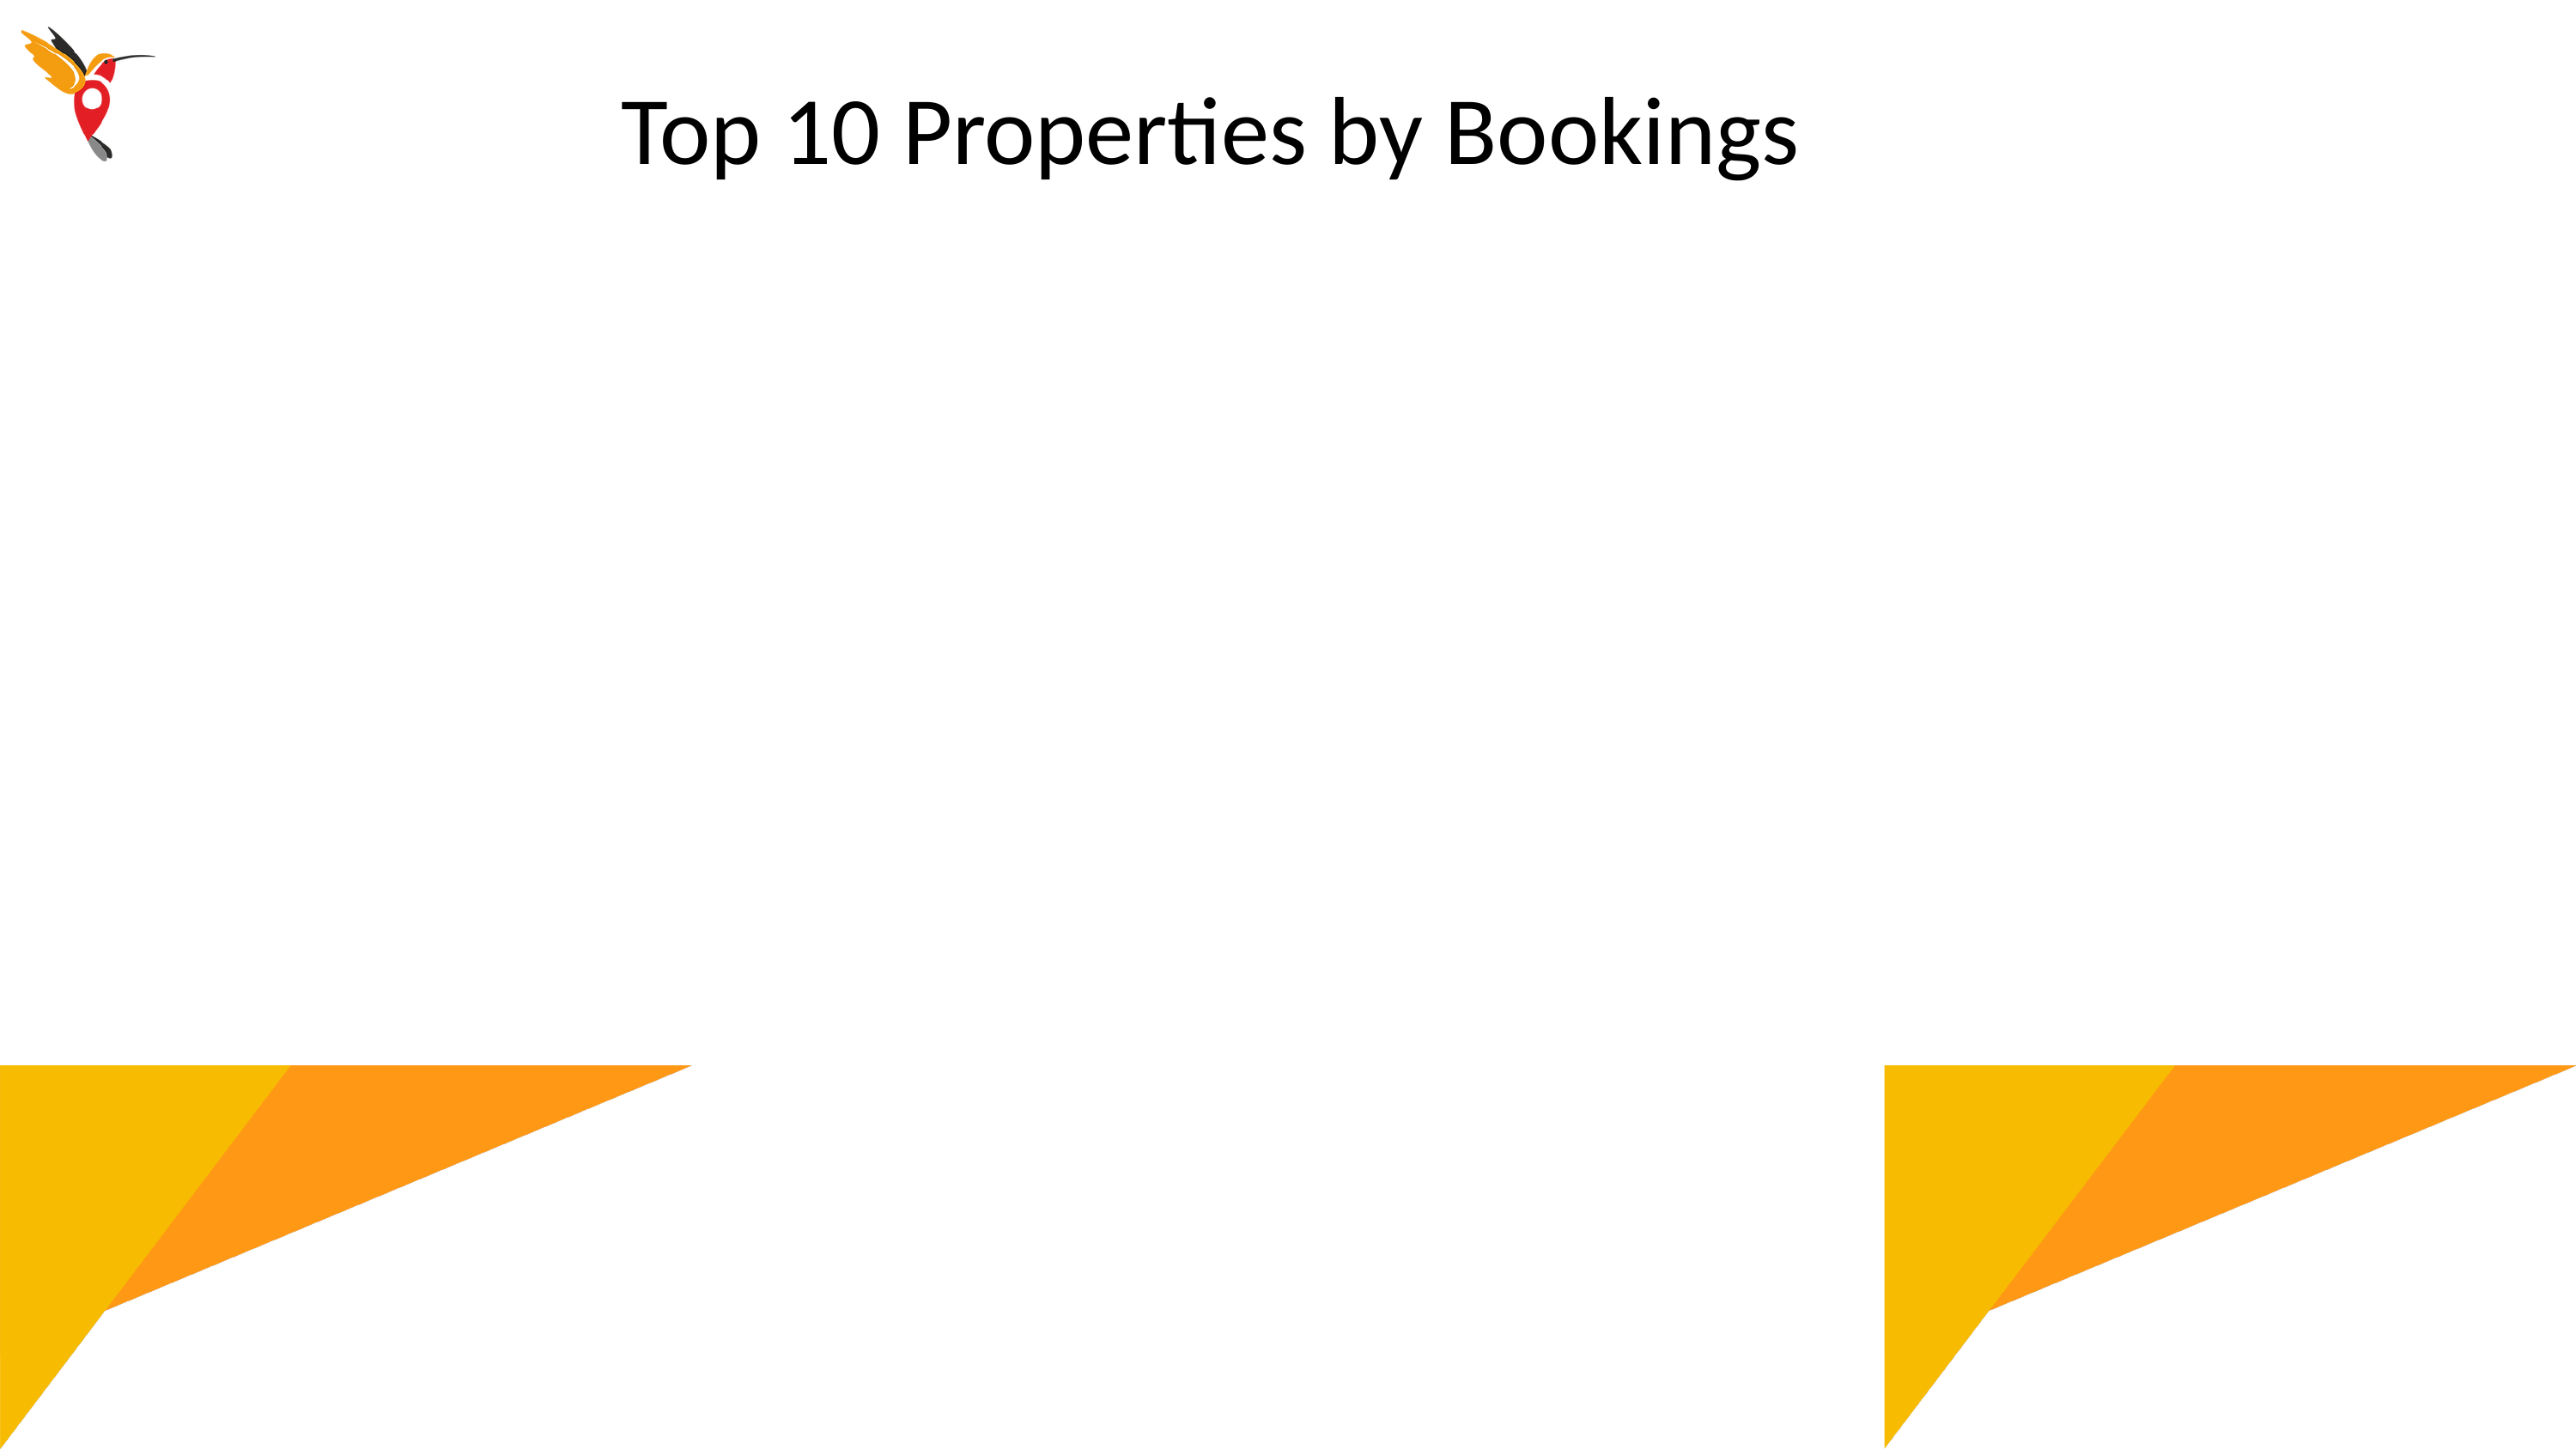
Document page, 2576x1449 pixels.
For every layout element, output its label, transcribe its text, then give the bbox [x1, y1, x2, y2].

text_box [21, 27, 155, 161]
text_box [0, 1065, 692, 1449]
text_box Top 10 Properties by Bookings [535, 0, 1886, 254]
text_box [1884, 1065, 2576, 1449]
